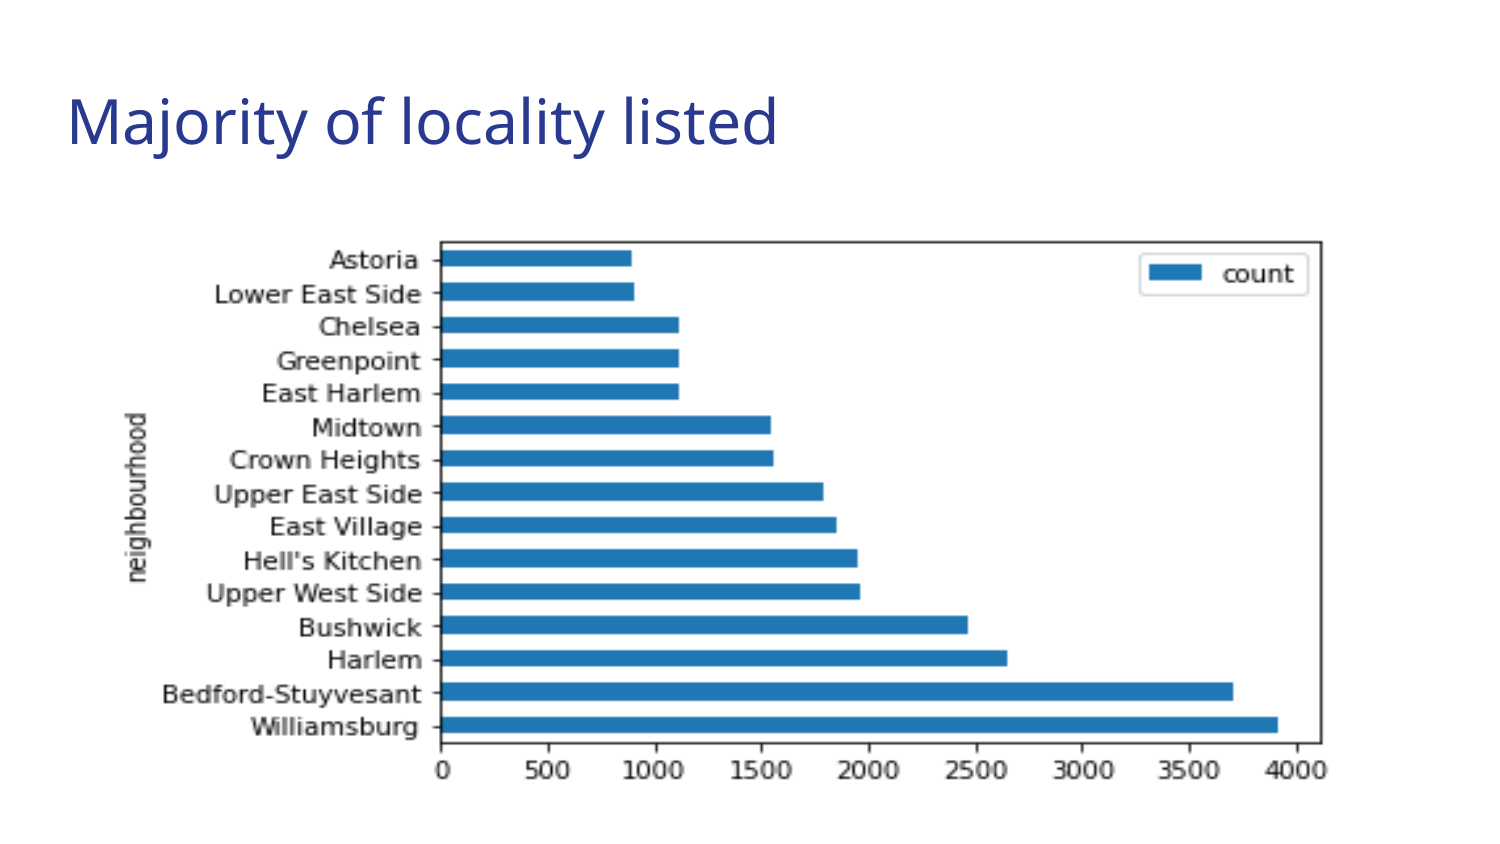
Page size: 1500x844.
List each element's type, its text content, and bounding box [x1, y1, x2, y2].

picture [107, 227, 1347, 798]
title Majority of locality listed [51, 67, 1449, 167]
